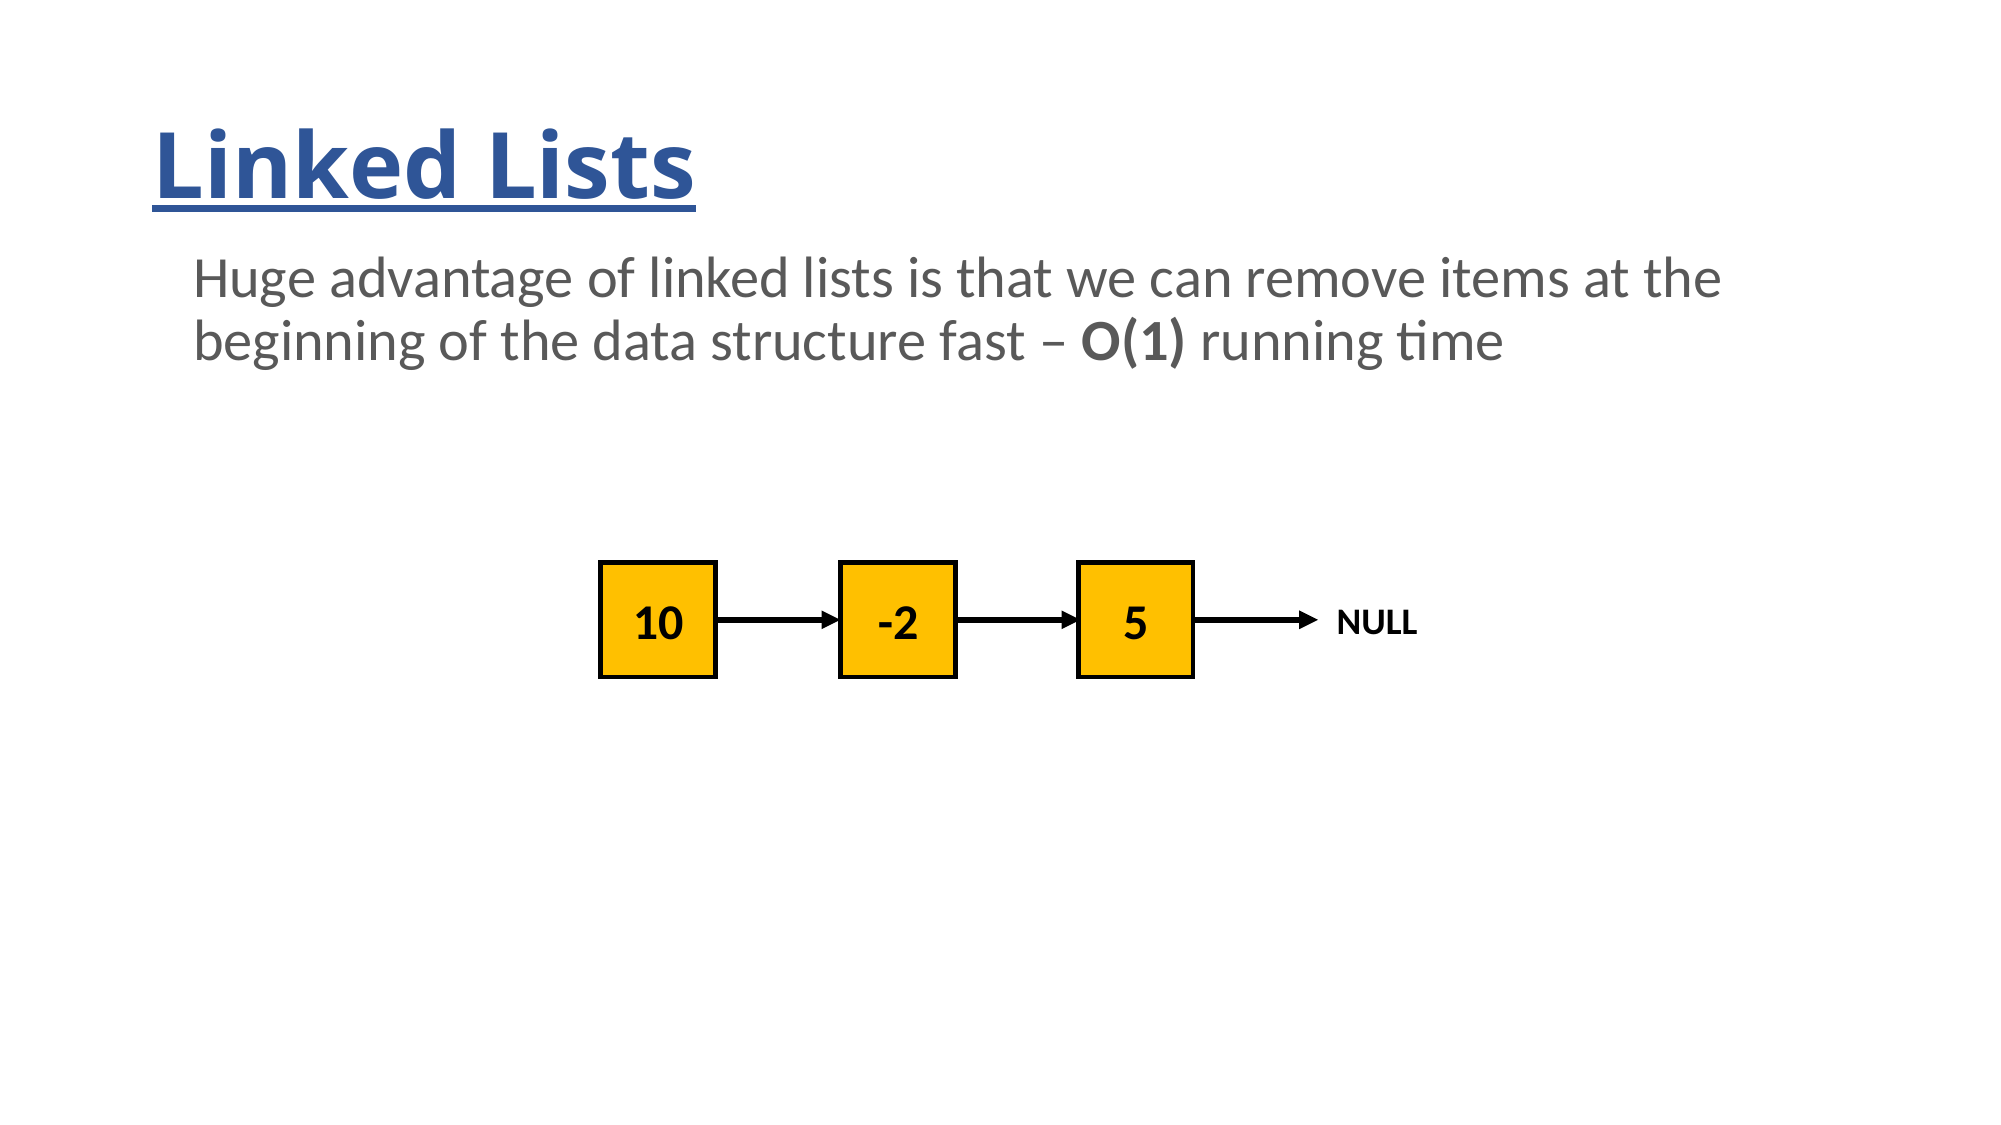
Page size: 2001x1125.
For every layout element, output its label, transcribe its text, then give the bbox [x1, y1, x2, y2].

text_box 10 [600, 561, 716, 678]
list Huge advantage of linked lists is that we can remove items at the beginning of the data structure fast – O(1) running time [178, 239, 1904, 417]
text_box -2 [840, 561, 956, 678]
text_box NULL [1321, 589, 1433, 650]
text_box 5 [1077, 561, 1194, 678]
title Linked Lists [137, 59, 1863, 278]
